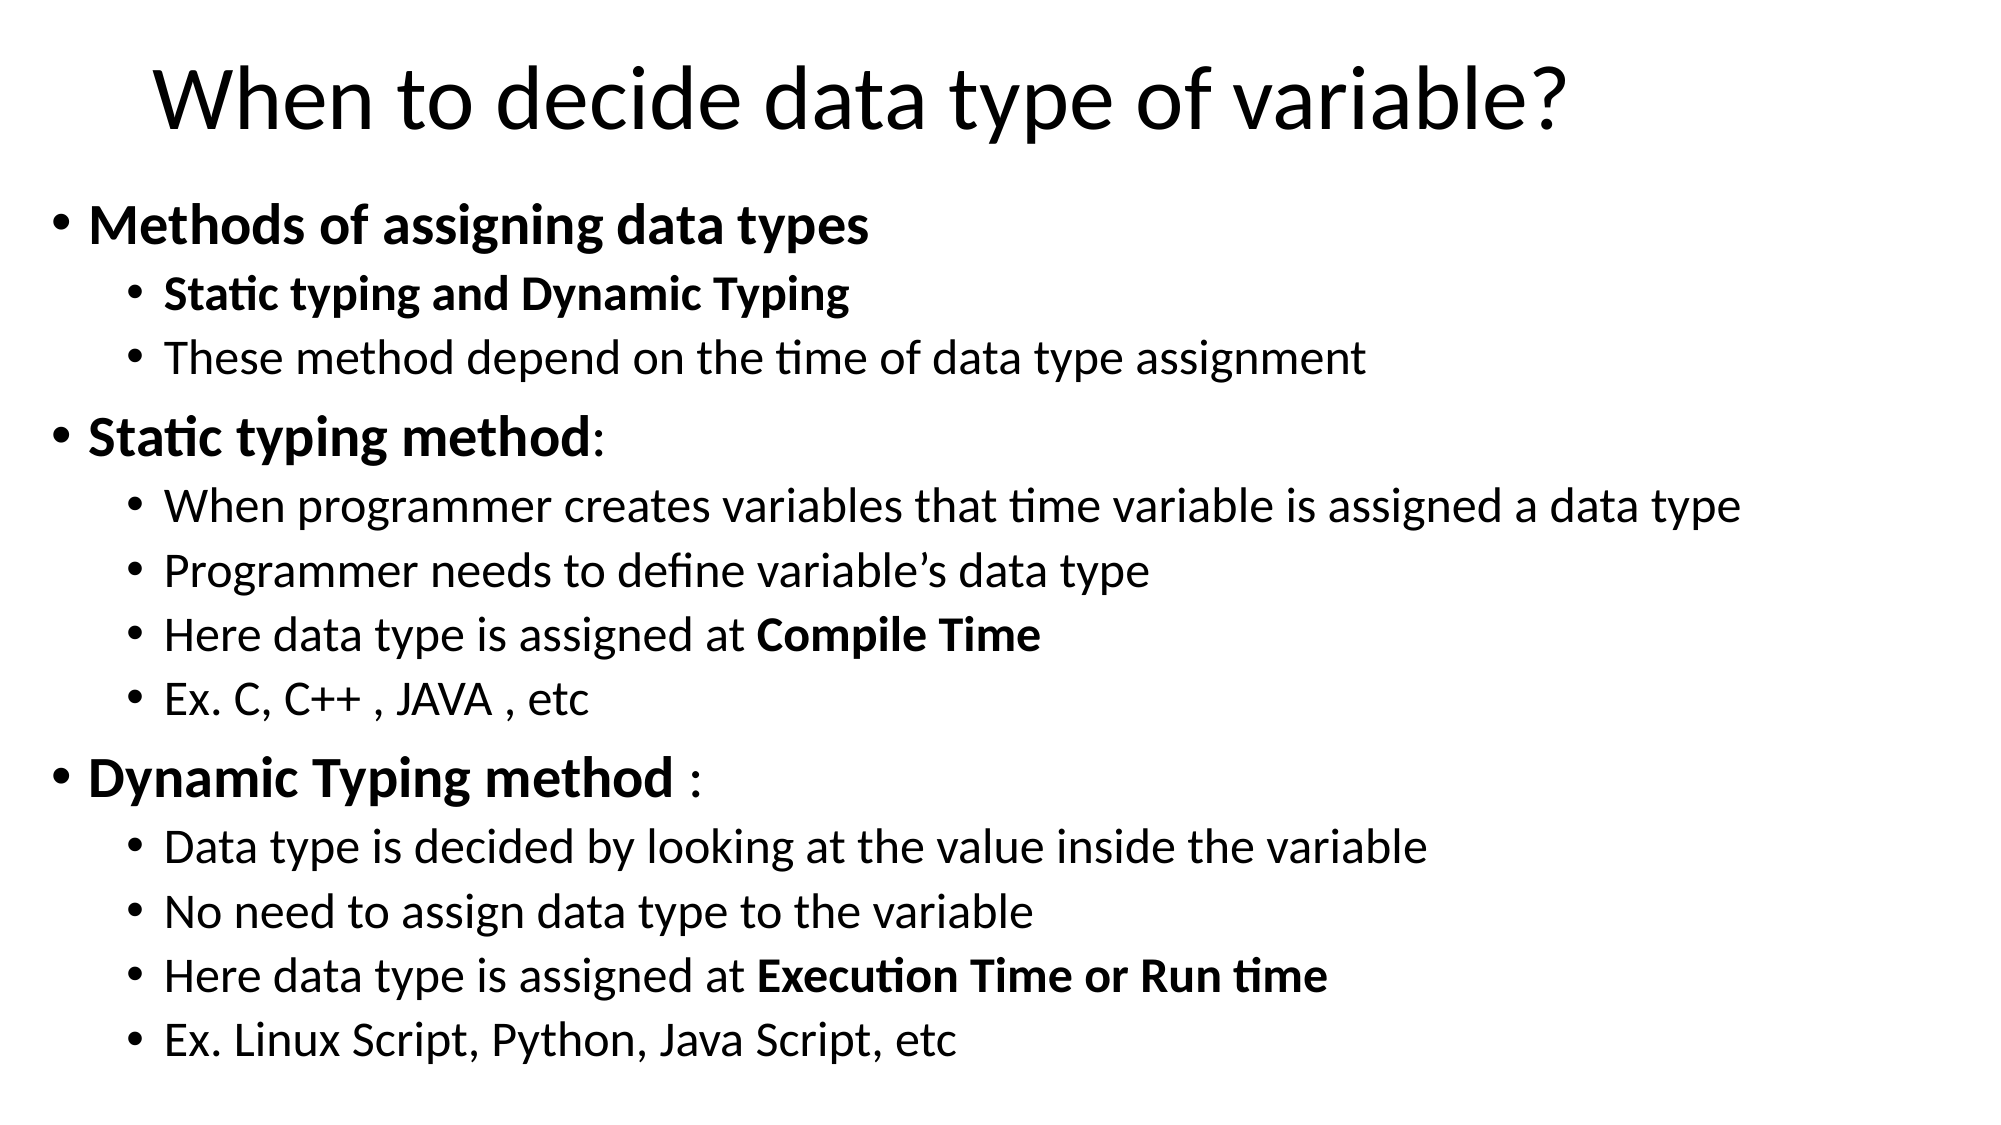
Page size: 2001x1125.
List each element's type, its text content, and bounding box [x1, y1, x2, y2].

list Methods of assigning data types Static typing and Dynamic Typing These method depend on the time of data type assignment Static typing method: When programmer creates variables that time variable is assigned a data type Programmer needs to define variable’s data type Here data type is assigned at Compile Time Ex. C, C++ , JAVA , etc Dynamic Typing method : Data type is decided by looking at the value inside the variable No need to assign data type to the variable Here data type is assigned at Execution Time or Run time Ex. Linux Script, Python, Java Script, etc [36, 186, 1863, 1125]
title When to decide data type of variable? [137, 14, 1863, 186]
